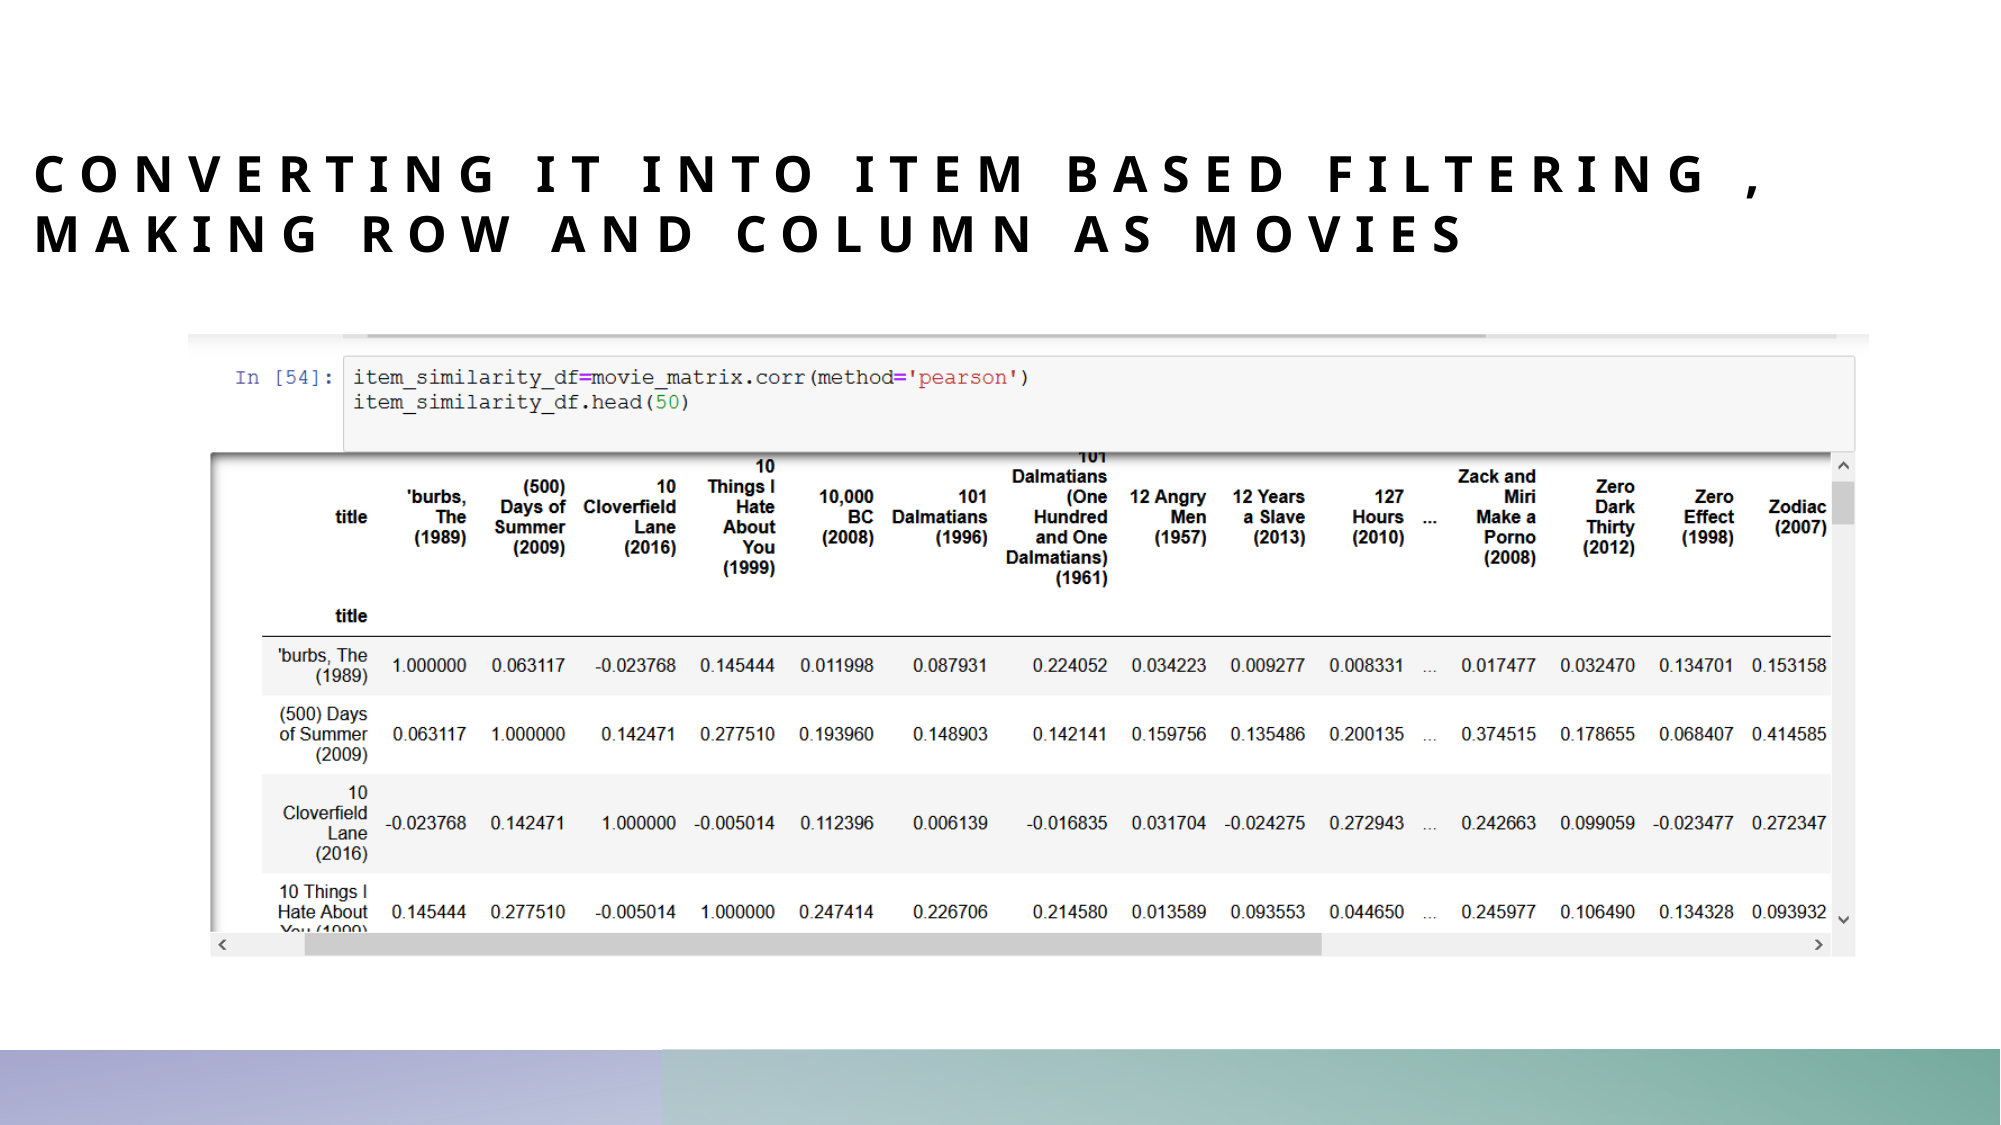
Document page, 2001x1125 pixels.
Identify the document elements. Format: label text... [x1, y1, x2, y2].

title CONVERTING IT INTO ITEM BASED FILTERING , MAKING ROW AND COLUMN AS MOVIES [33, 60, 1869, 263]
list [188, 332, 1869, 969]
